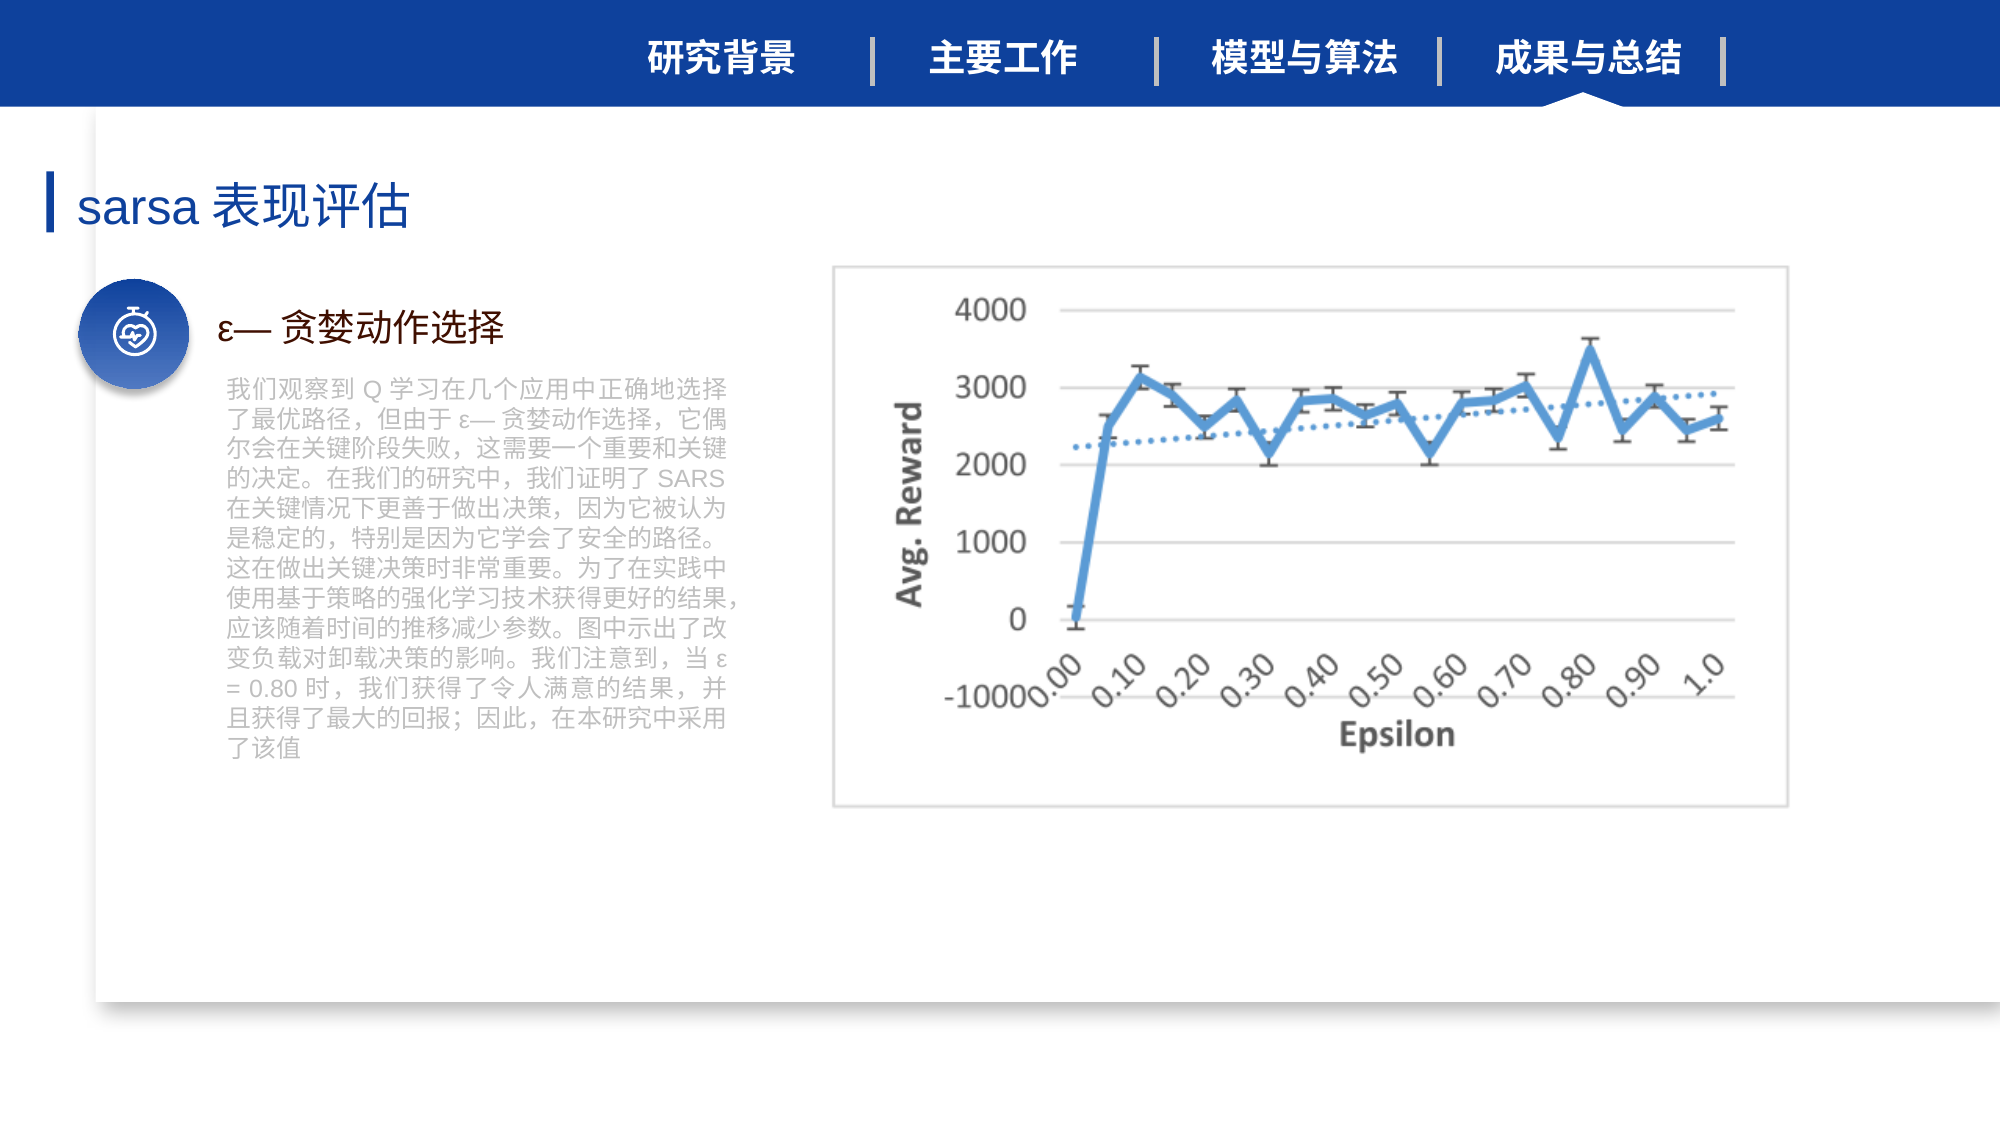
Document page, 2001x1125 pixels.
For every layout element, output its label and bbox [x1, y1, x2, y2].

picture [751, 208, 1837, 823]
text_box [78, 278, 743, 775]
text_box [0, 0, 2000, 117]
text_box [95, 117, 2000, 1003]
text_box [46, 167, 421, 243]
